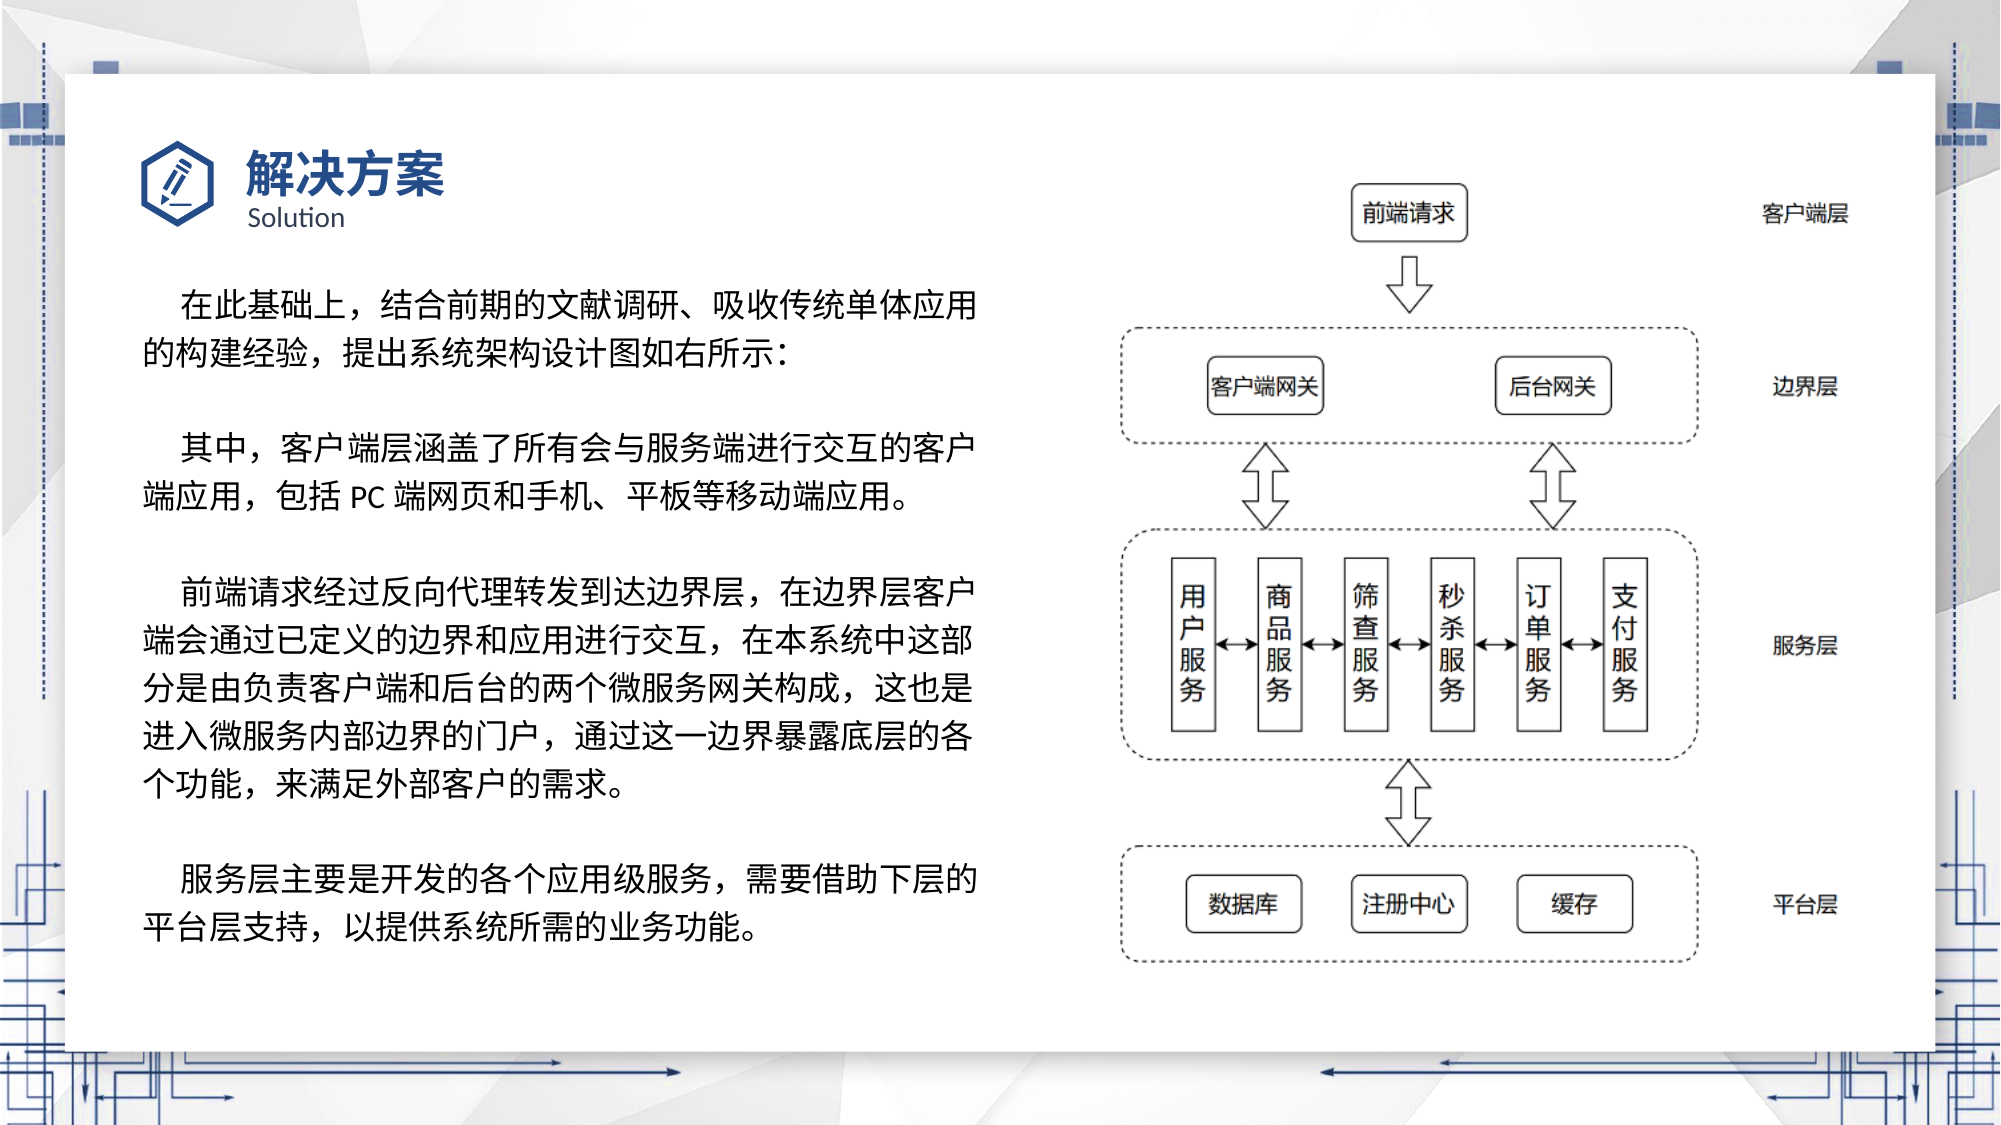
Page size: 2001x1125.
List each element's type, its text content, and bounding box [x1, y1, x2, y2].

title 解决方案 [230, 123, 827, 199]
text_box Solution [247, 185, 730, 241]
picture [0, 0, 2001, 1125]
text_box 在此基础上，结合前期的文献调研、吸收传统单体应用的构建经验，提出系统架构设计图如右所示： 其中，客户端层涵盖了所有会与服务端进行交互的客户端应用，包括PC端网页和手机、平板等移动端应用。 前端请求经过反向代理转发到达边界层，在边界层客户端会通过已定义的边界和应用进行交互，在本系统中这部分是由负责客户端和后台的两个微服务网关构成，这也是进入微服务内部边界的门户，通过这一边界暴露底层的各个功能，来满足外部客户的需求。 服务层主要是开发的各个应用级服务，需要借助下层的平台层支持，以提供系统所需的业务功能。 [128, 268, 1000, 954]
